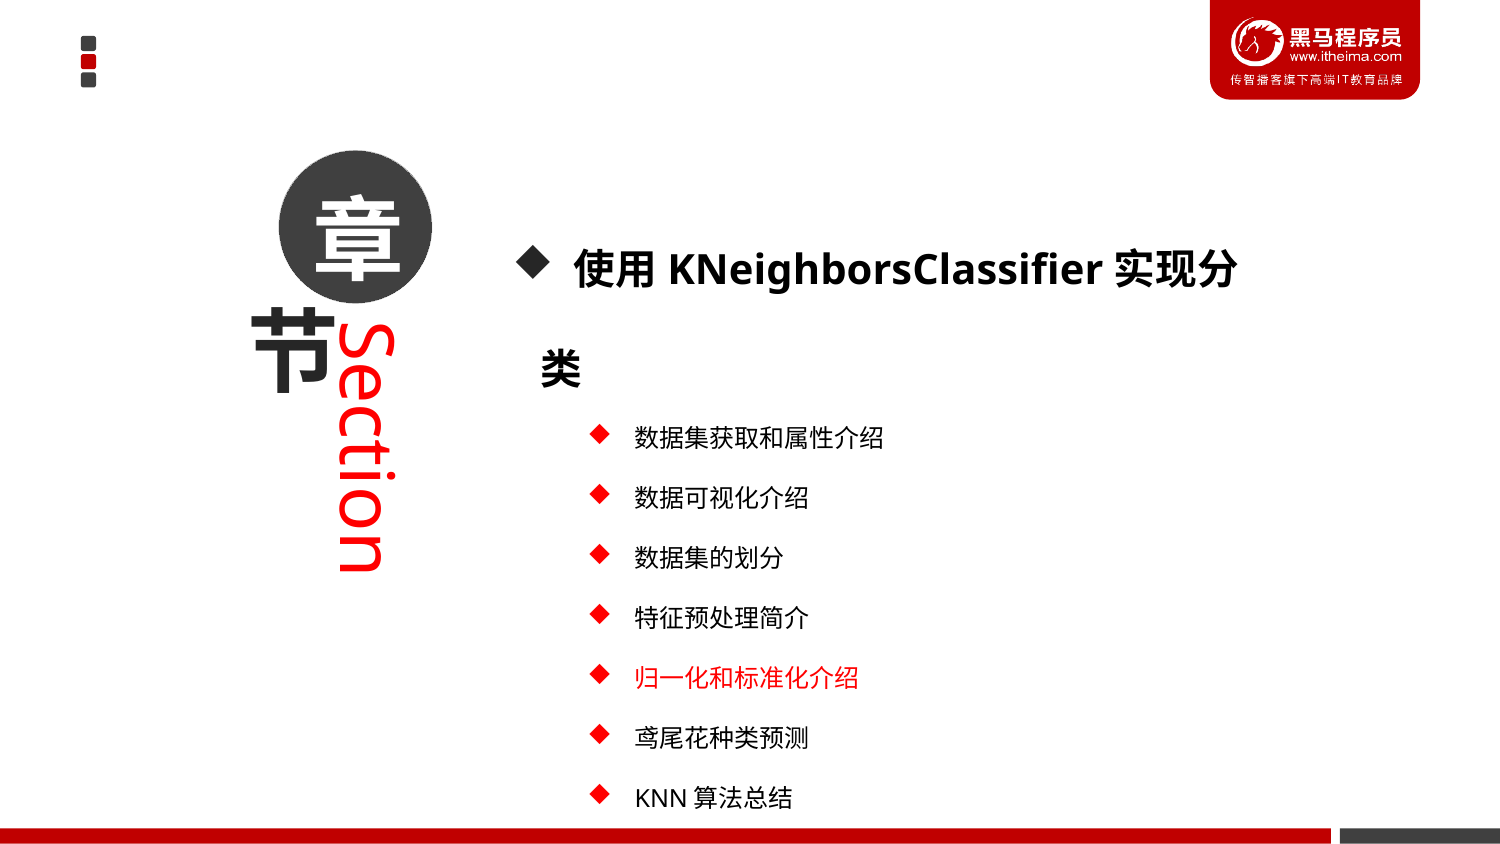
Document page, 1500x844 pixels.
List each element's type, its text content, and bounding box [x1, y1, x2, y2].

text_box Section [321, 314, 427, 749]
text_box 使用KNeighborsClassifier实现分类 数据集获取和属性介绍 数据可视化介绍 数据集的划分 特征预处理简介 归一化和标准化介绍 鸢尾花种类预测 KNN算法总结 [497, 185, 1278, 820]
picture [1212, 8, 1421, 94]
text_box 节 [218, 288, 339, 410]
text_box 章 [278, 150, 433, 304]
